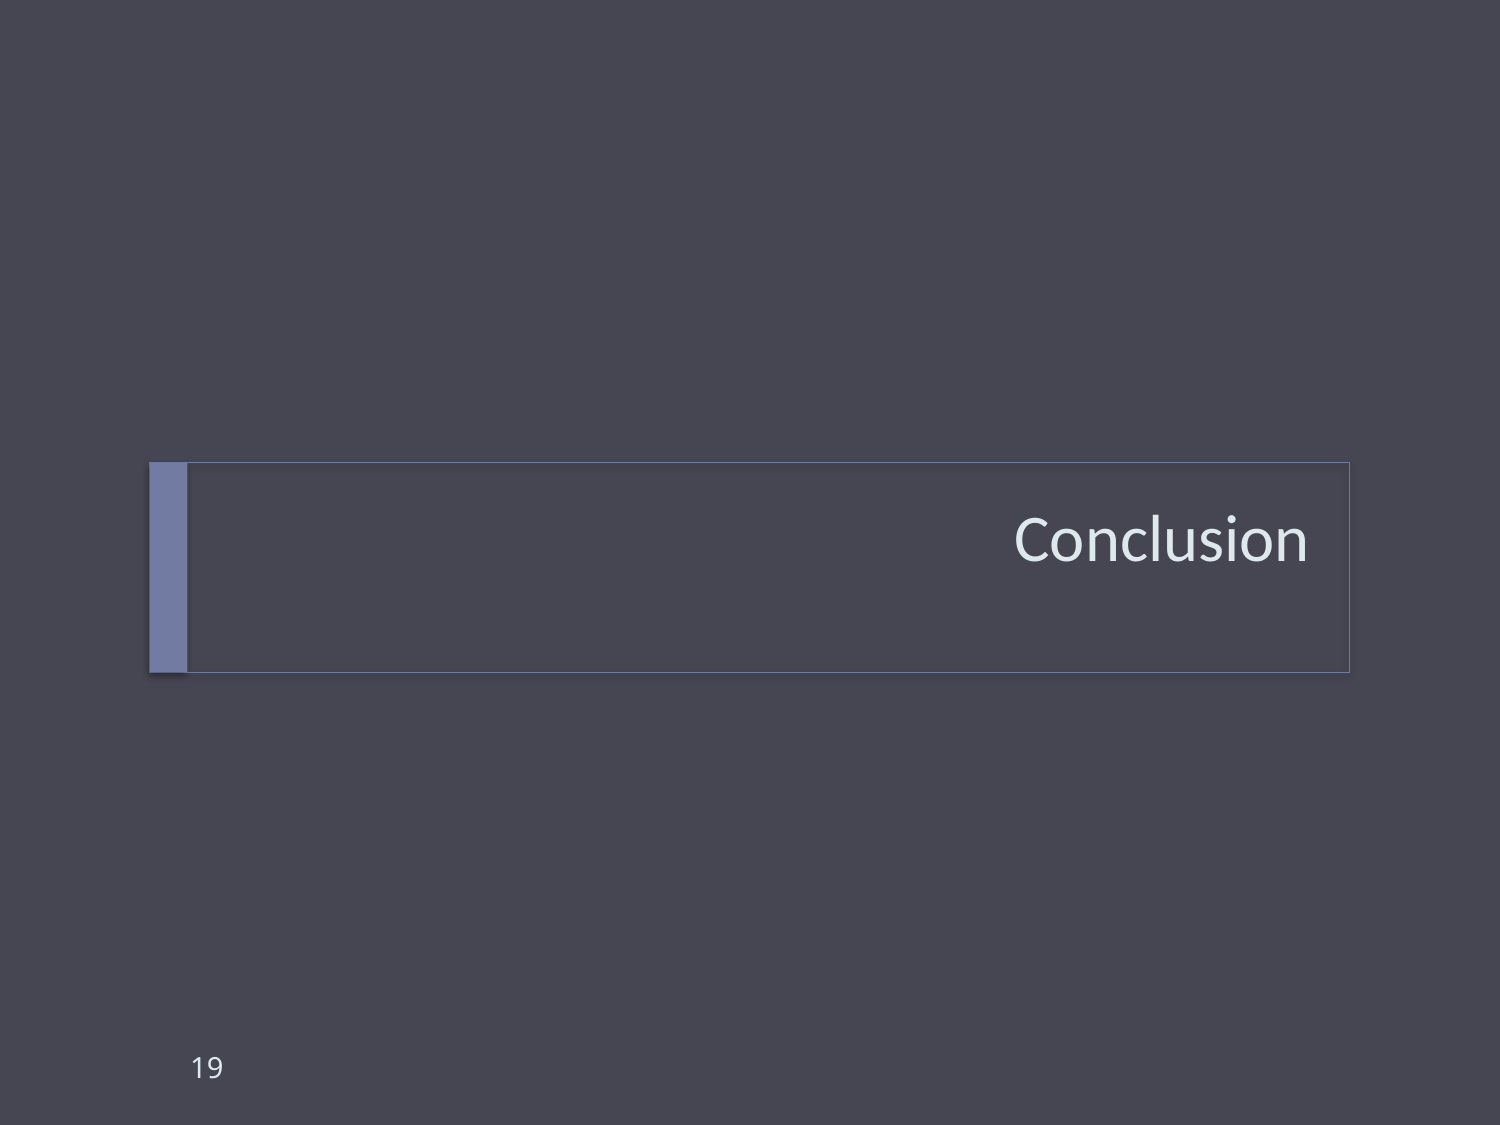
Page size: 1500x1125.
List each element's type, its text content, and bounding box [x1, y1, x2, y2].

title Conclusion [200, 487, 1325, 663]
slide_number 19 [175, 1042, 425, 1103]
